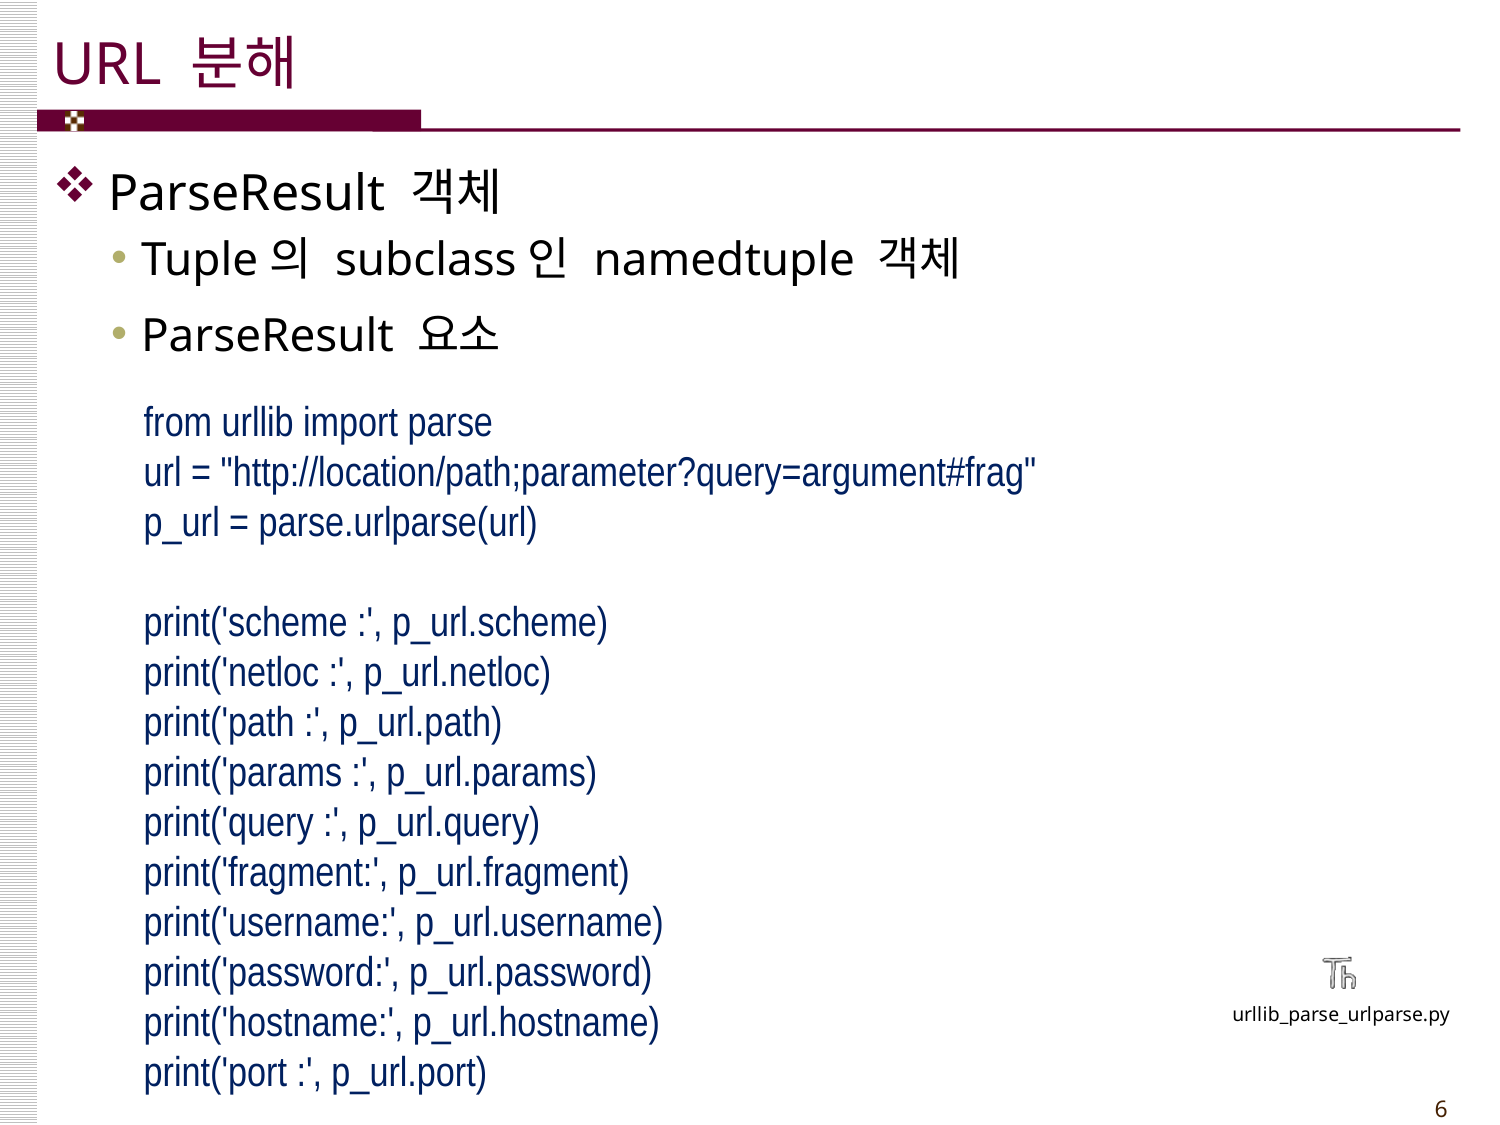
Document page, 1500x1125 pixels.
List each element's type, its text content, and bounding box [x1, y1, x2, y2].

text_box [1215, 947, 1468, 1037]
list ParseResult 객체 Tuple의 subclass인 namedtuple 객체 ParseResult 요소 [37, 152, 1463, 1091]
text_box from urllib import parse url = "http://location/path;parameter?query=argument#frag" p_url = parse.urlparse(url) print('scheme :', p_url.scheme) print('netloc :', p_url.netloc) print('path :', p_url.path) print('params :', p_url.params) print('query :', p_url.query) print('fragment:', p_url.fragment) print('username:', p_url.username) print('password:', p_url.password) print('hostname:', p_url.hostname) print('port :', p_url.port) [128, 387, 1052, 1103]
picture [65, 111, 84, 131]
title URL 분해 [37, 13, 1278, 109]
